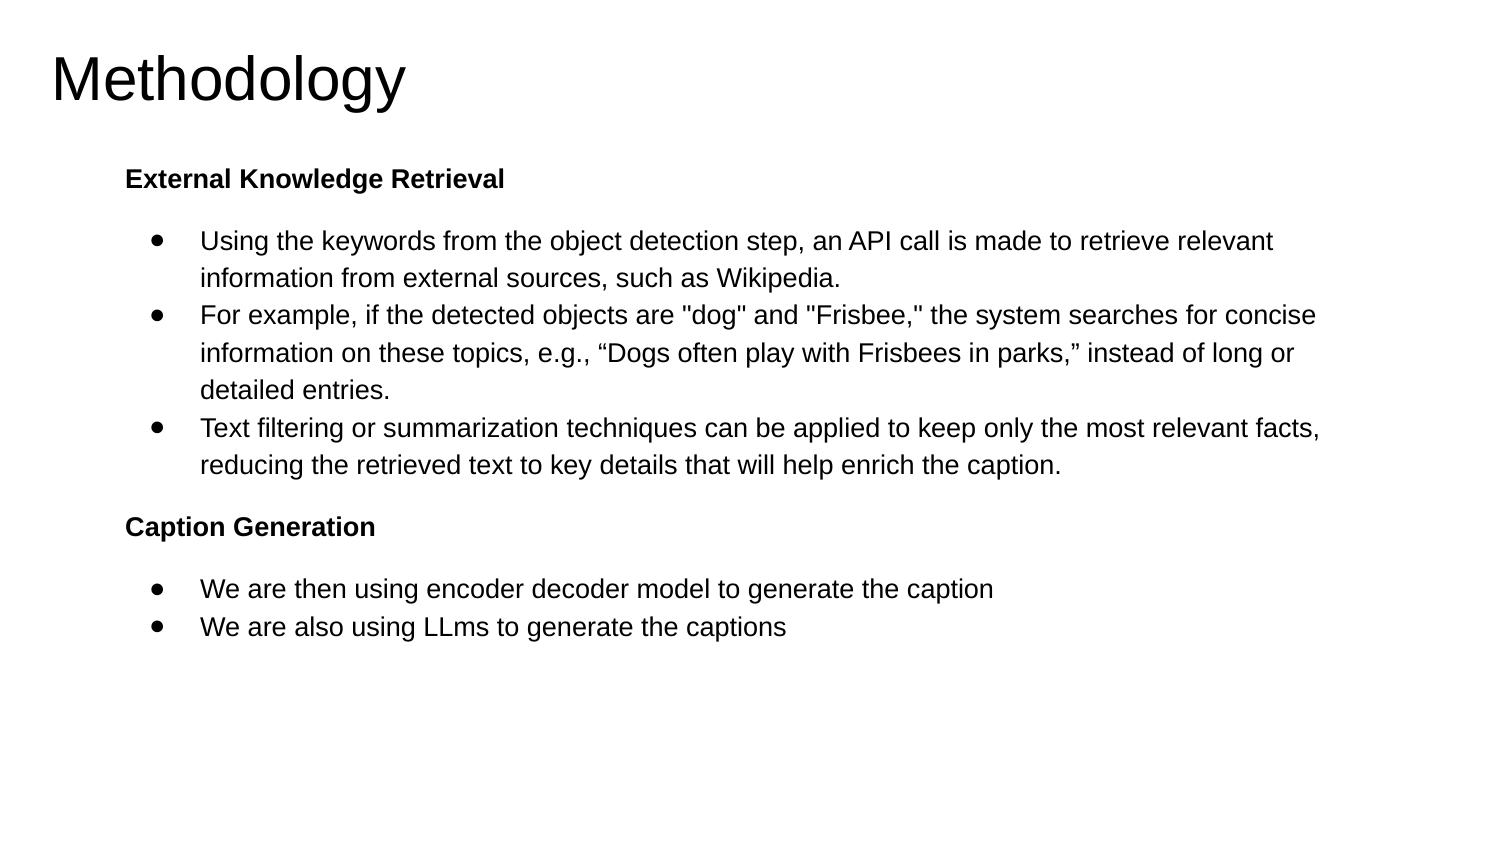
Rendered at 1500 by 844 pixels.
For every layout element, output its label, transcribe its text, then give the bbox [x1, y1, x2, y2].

title Methodology [29, 25, 430, 128]
text_box External Knowledge Retrieval Using the keywords from the object detection step, an API call is made to retrieve relevant information from external sources, such as Wikipedia. For example, if the detected objects are "dog" and "Frisbee," the system searches for concise information on these topics, e.g., “Dogs often play with Frisbees in parks,” instead of long or detailed entries. Text filtering or summarization techniques can be applied to keep only the most relevant facts, reducing the retrieved text to key details that will help enrich the caption. Caption Generation We are then using encoder decoder model to generate the caption We are also using LLms to generate the captions [110, 141, 1390, 719]
